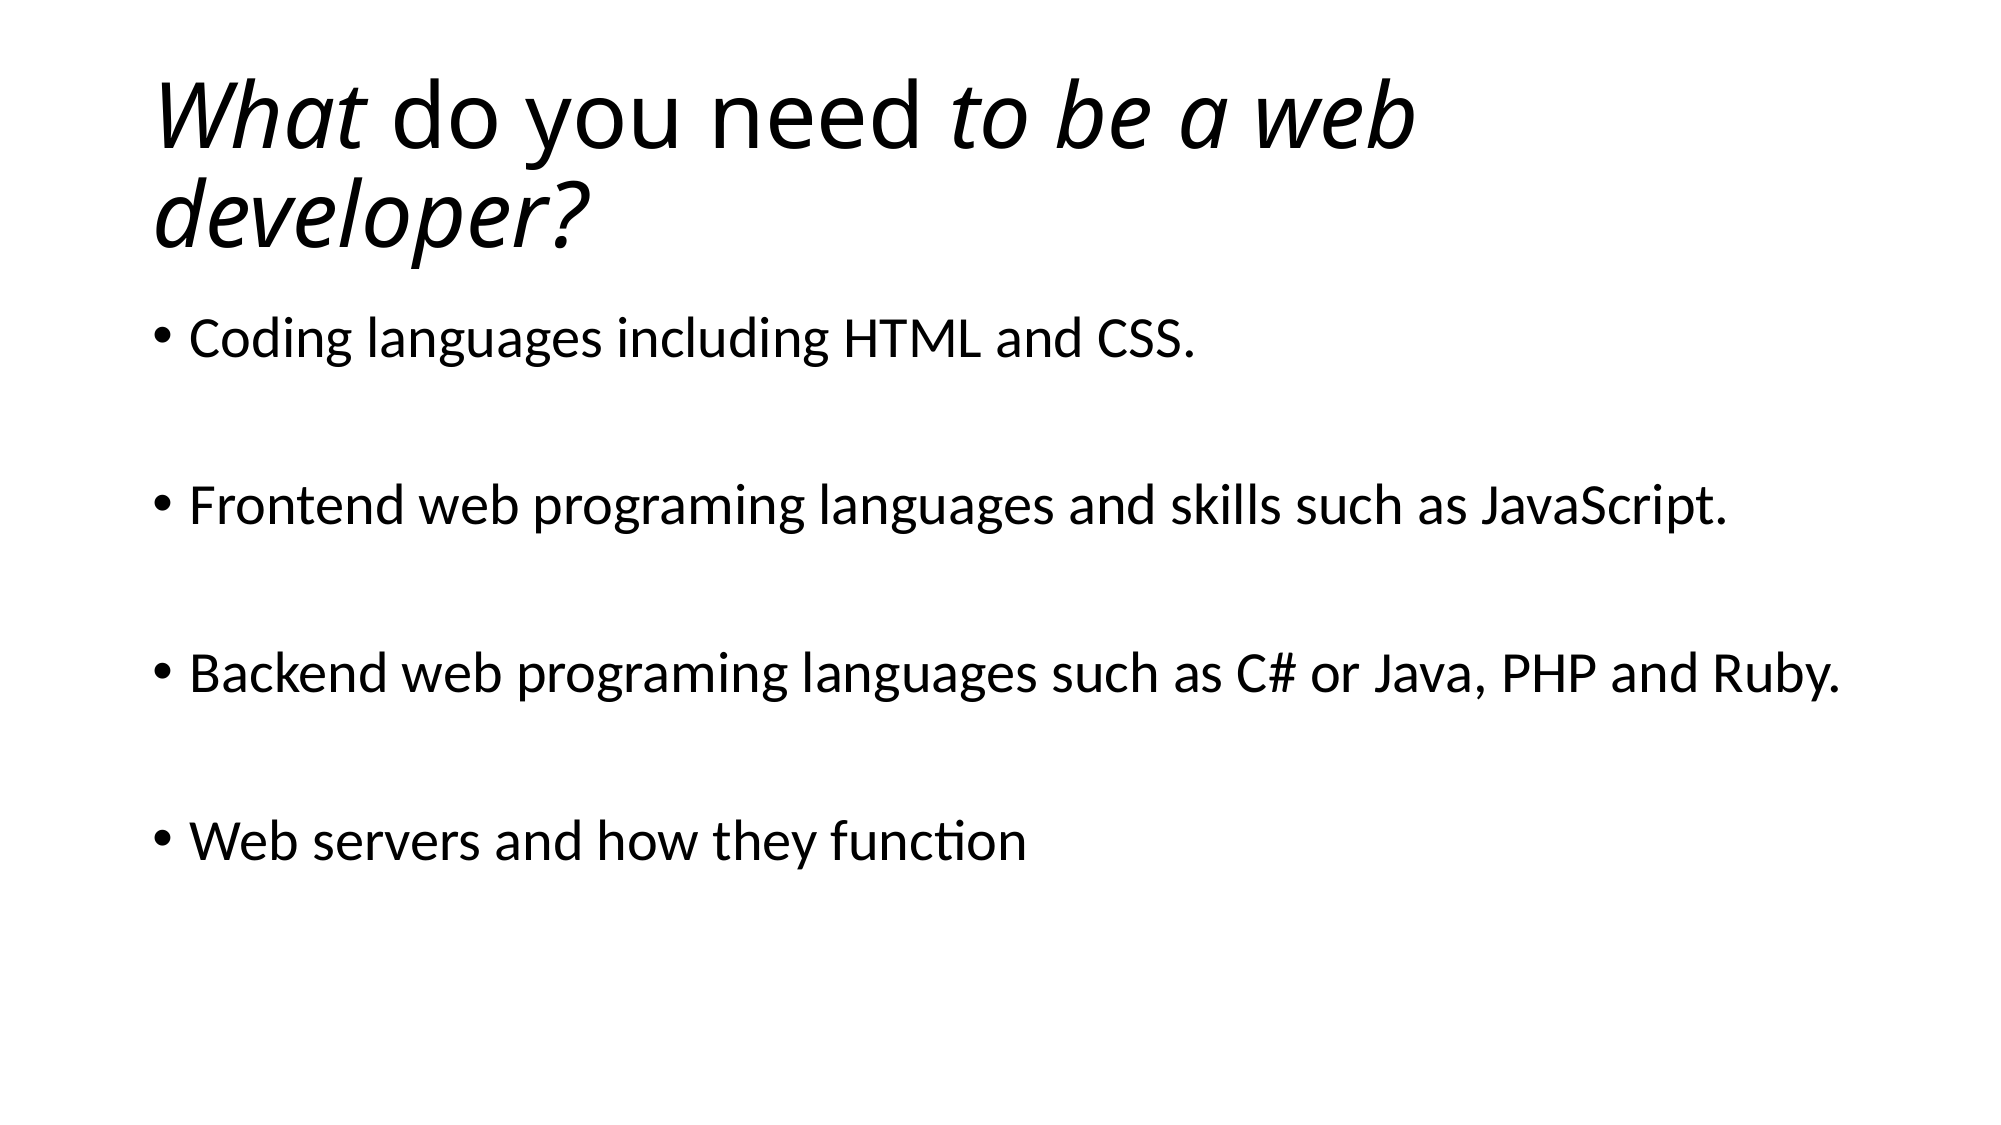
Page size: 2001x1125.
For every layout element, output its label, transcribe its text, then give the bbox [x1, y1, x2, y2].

title What do you need to be a web developer? [137, 59, 1863, 278]
list Coding languages including HTML and CSS. Frontend web programing languages and skills such as JavaScript. Backend web programing languages such as C# or Java, PHP and Ruby. Web servers and how they function [137, 299, 1863, 1014]
